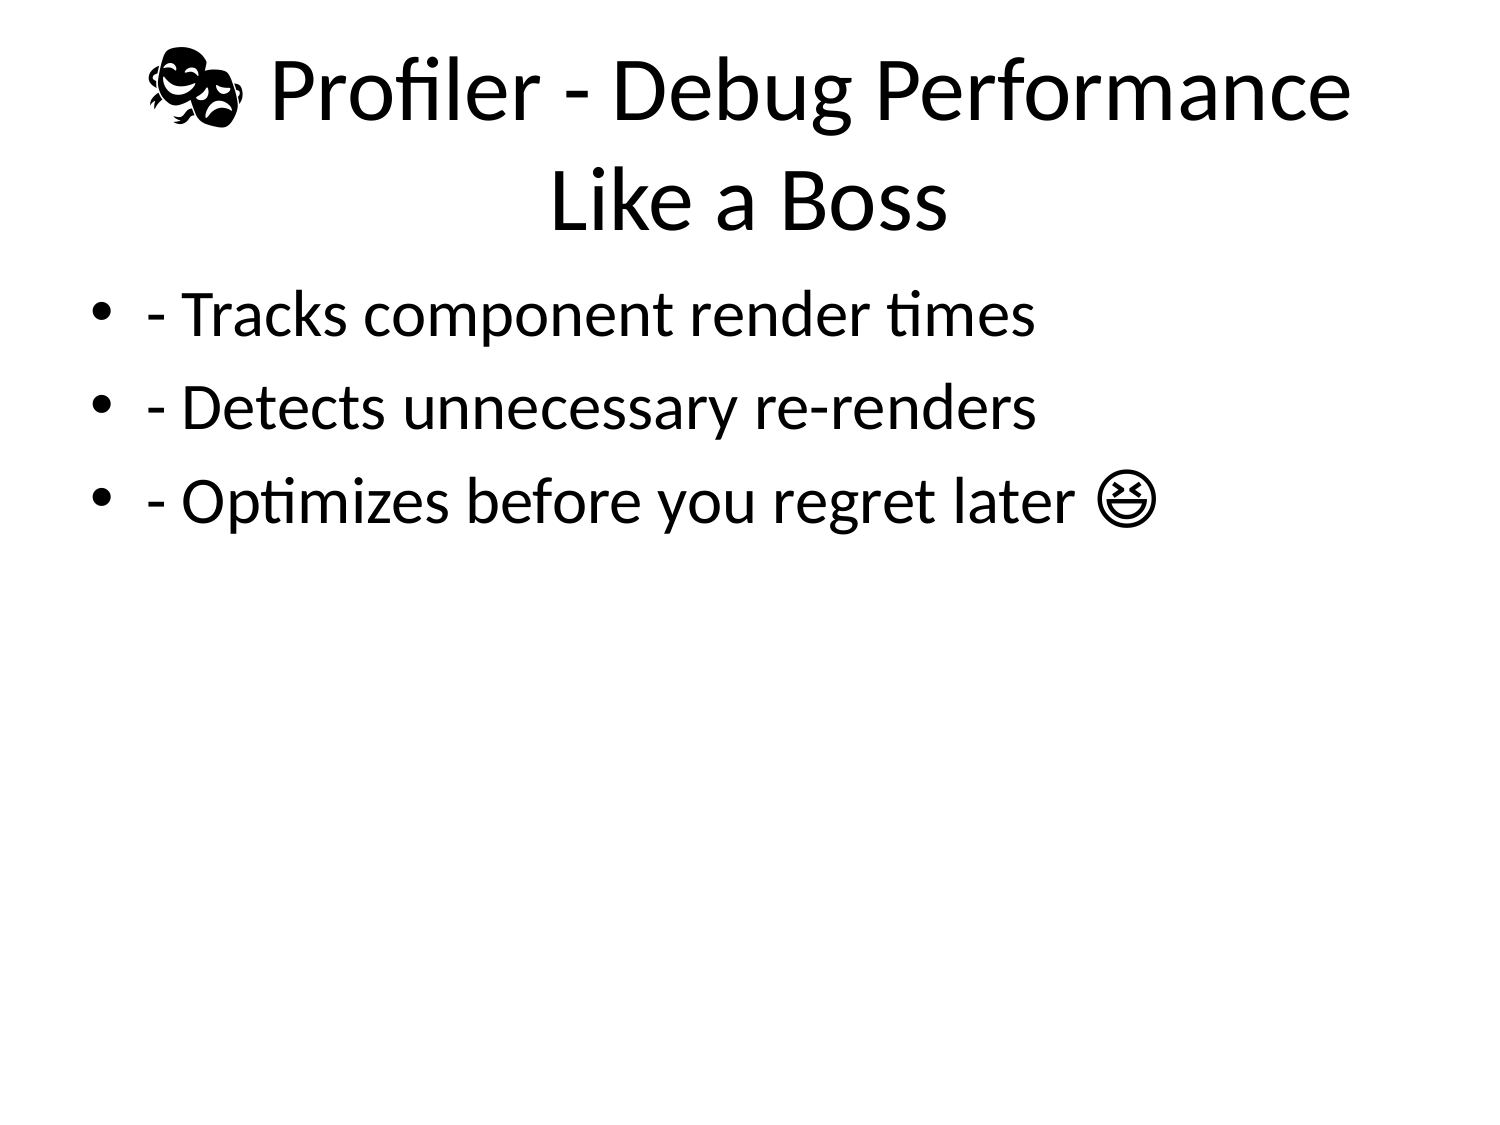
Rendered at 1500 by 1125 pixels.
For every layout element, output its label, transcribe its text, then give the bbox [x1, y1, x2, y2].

title 🎭 Profiler - Debug Performance Like a Boss [75, 45, 1425, 233]
list - Tracks component render times - Detects unnecessary re-renders - Optimizes before you regret later 😆 [75, 262, 1425, 1005]
